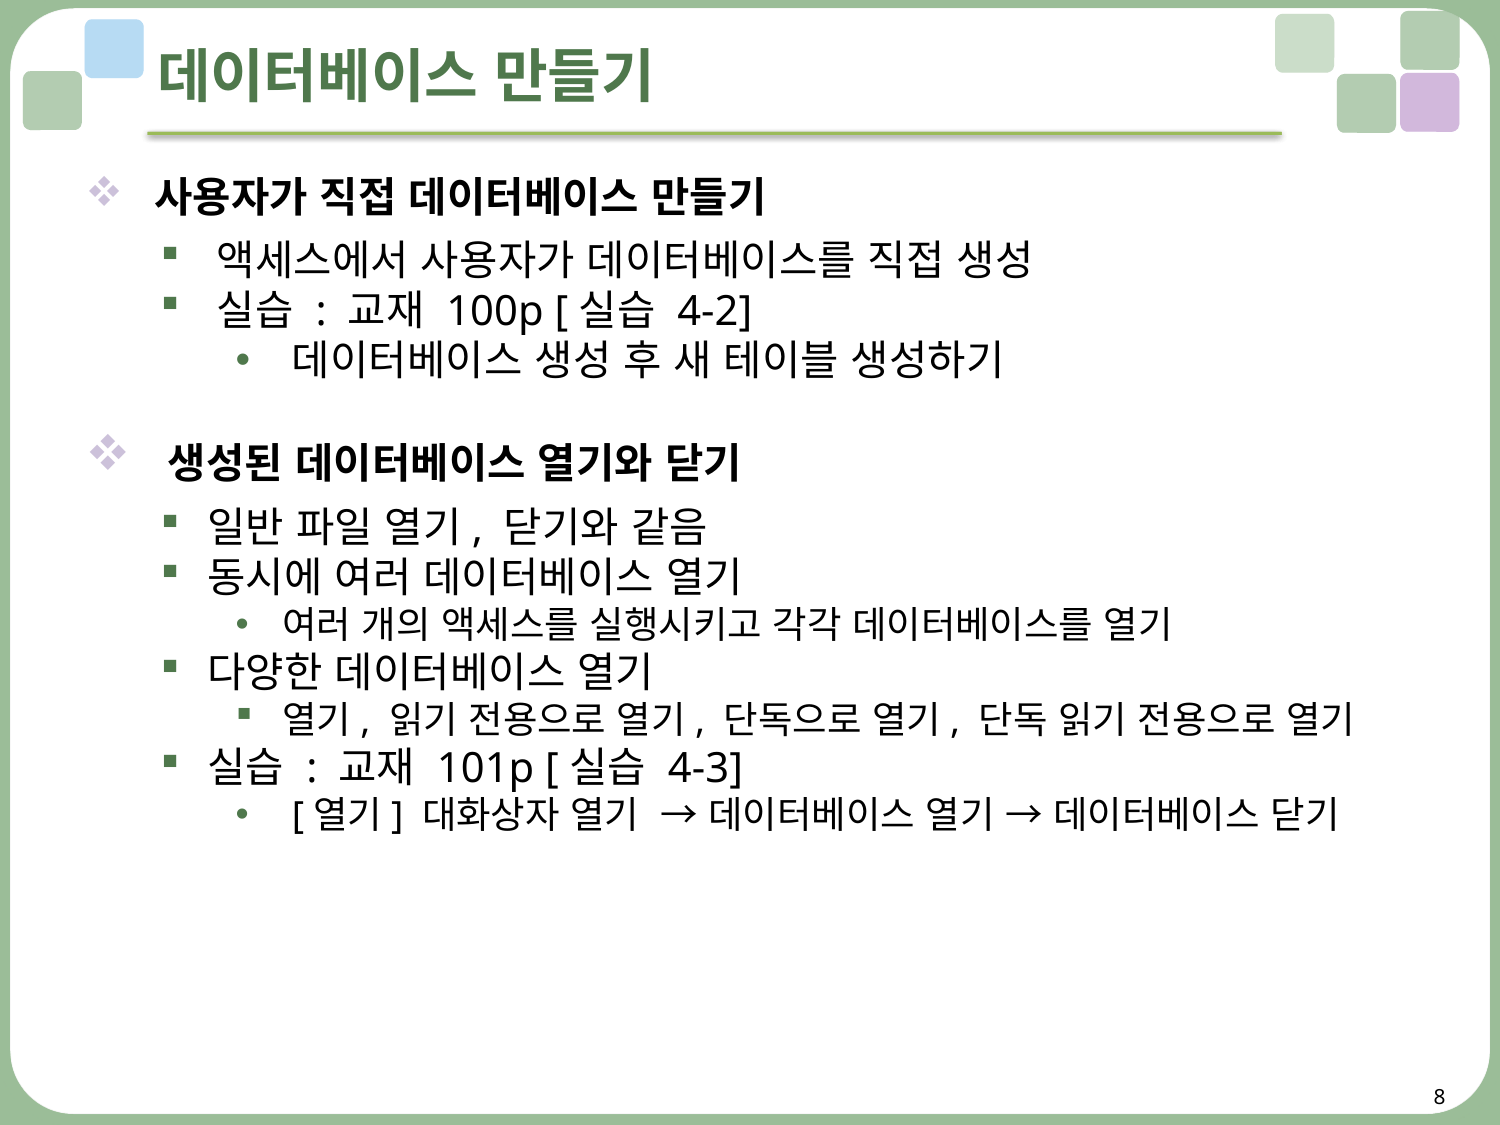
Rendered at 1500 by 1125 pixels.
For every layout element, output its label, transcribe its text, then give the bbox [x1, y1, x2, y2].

title 데이터베이스 만들기 [142, 25, 1459, 123]
text_box 사용자가 직접 데이터베이스 만들기 액세스에서 사용자가 데이터베이스를 직접 생성 실습 : 교재 100p [실습 4-2] 데이터베이스 생성 후 새 테이블 생성하기 생성된 데이터베이스 열기와 닫기 일반 파일 열기, 닫기와 같음 동시에 여러 데이터베이스 열기 여러 개의 액세스를 실행시키고 각각 데이터베이스를 열기 다양한 데이터베이스 열기 열기, 읽기 전용으로 열기, 단독으로 열기, 단독 읽기 전용으로 열기 실습 : 교재 101p [실습 4-3] [열기] 대화상자 열기 → 데이터베이스 열기 → 데이터베이스 닫기 [70, 163, 1430, 889]
picture [0, 0, 1500, 1125]
